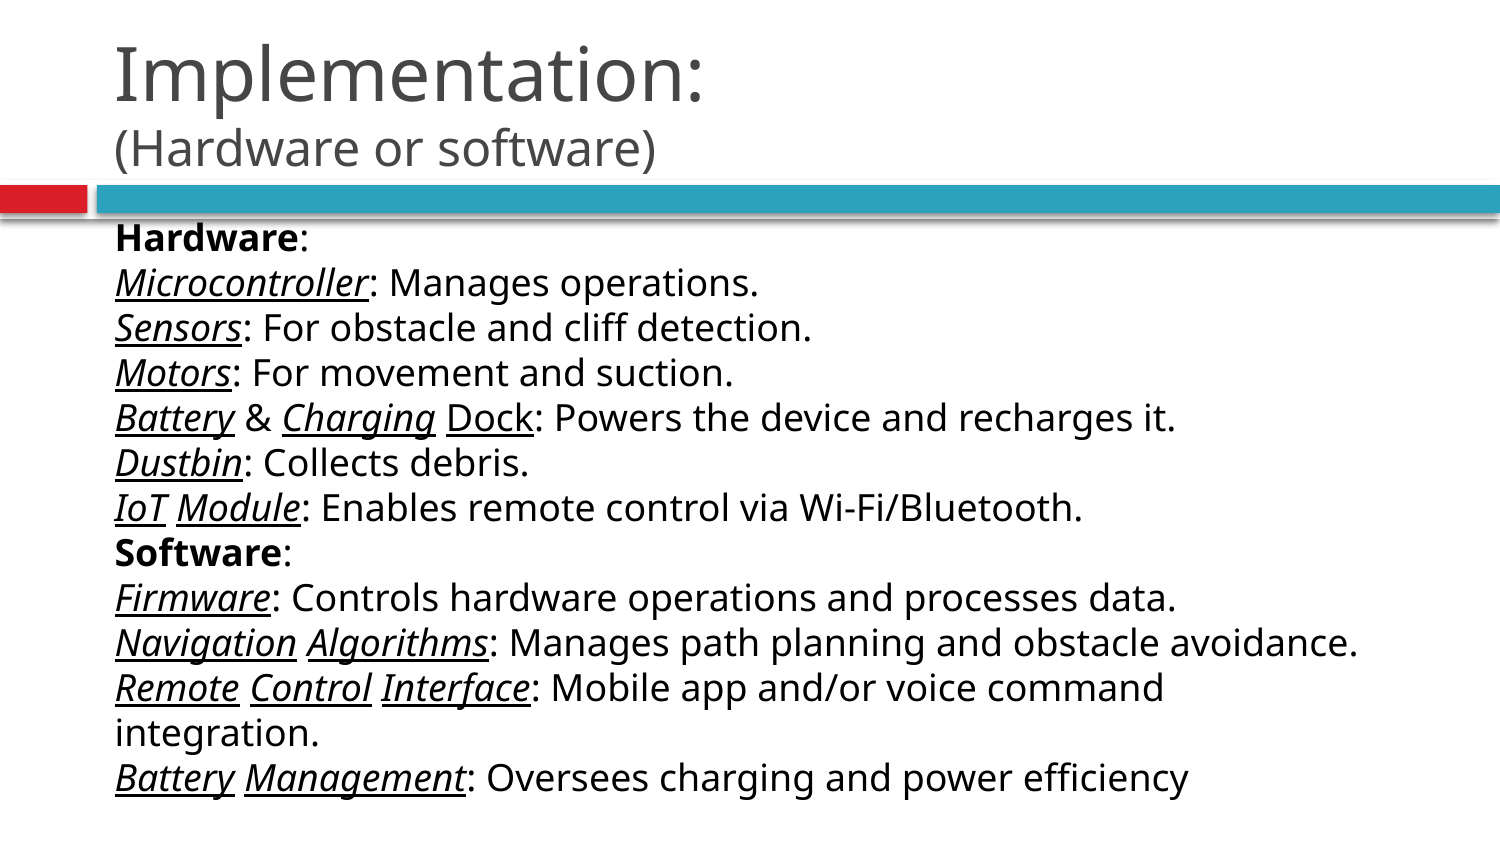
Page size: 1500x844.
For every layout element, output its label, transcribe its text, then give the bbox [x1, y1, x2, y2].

title Implementation: (Hardware or software) [99, 19, 1438, 185]
text_box Hardware: Microcontroller: Manages operations. Sensors: For obstacle and cliff detection. Motors: For movement and suction. Battery & Charging Dock: Powers the device and recharges it. Dustbin: Collects debris. IoT Module: Enables remote control via Wi-Fi/Bluetooth. Software: Firmware: Controls hardware operations and processes data. Navigation Algorithms: Manages path planning and obstacle avoidance. Remote Control Interface: Mobile app and/or voice command integration. Battery Management: Oversees charging and power efficiency [99, 206, 1379, 807]
